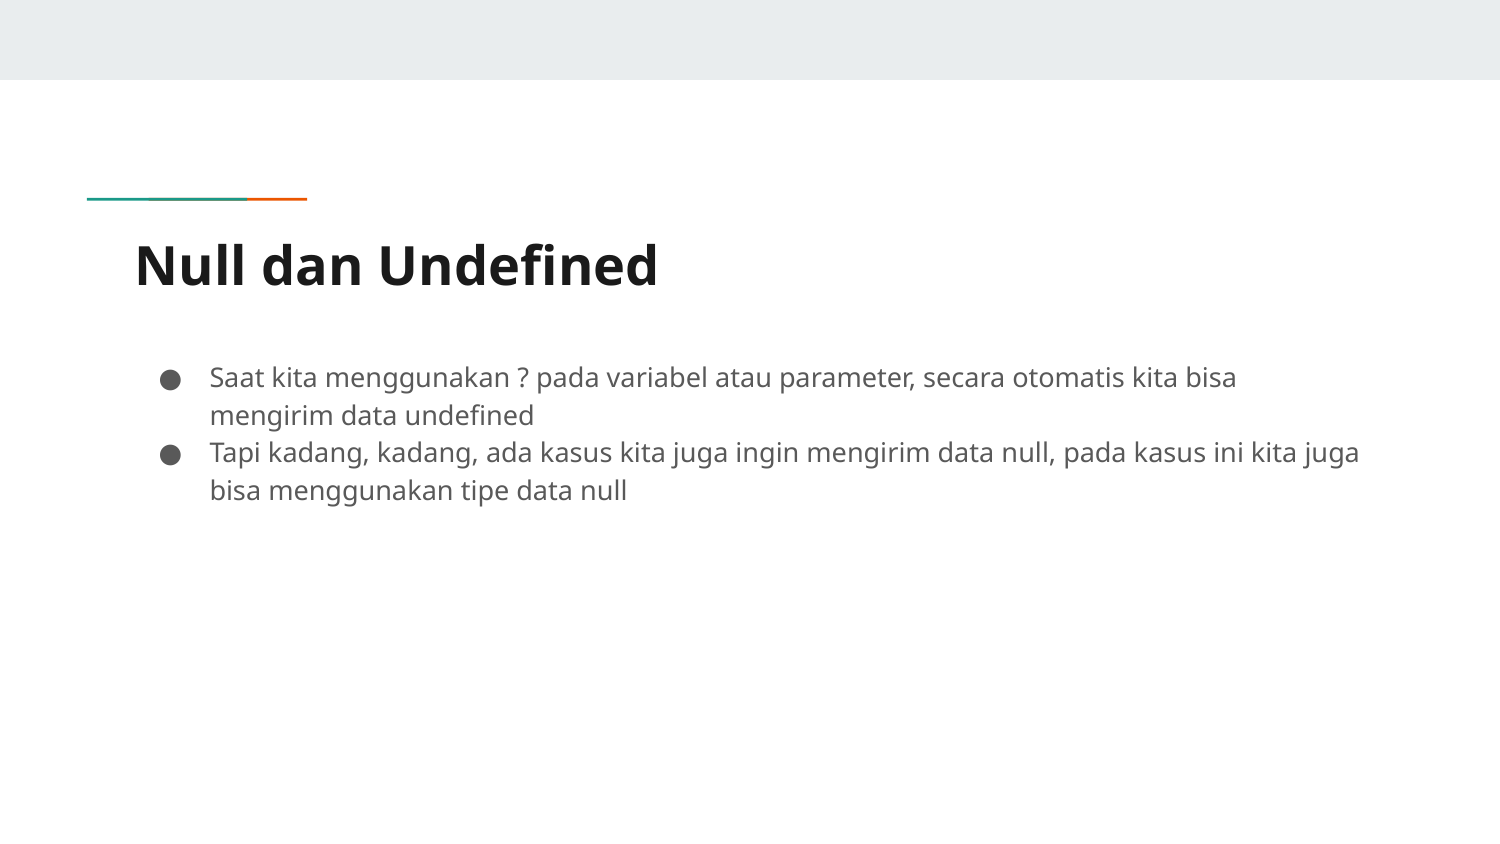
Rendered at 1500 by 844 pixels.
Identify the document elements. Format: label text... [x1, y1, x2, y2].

title Null dan Undefined [119, 216, 1381, 305]
list Saat kita menggunakan ? pada variabel atau parameter, secara otomatis kita bisa mengirim data undefined Tapi kadang, kadang, ada kasus kita juga ingin mengirim data null, pada kasus ini kita juga bisa menggunakan tipe data null [119, 341, 1381, 712]
